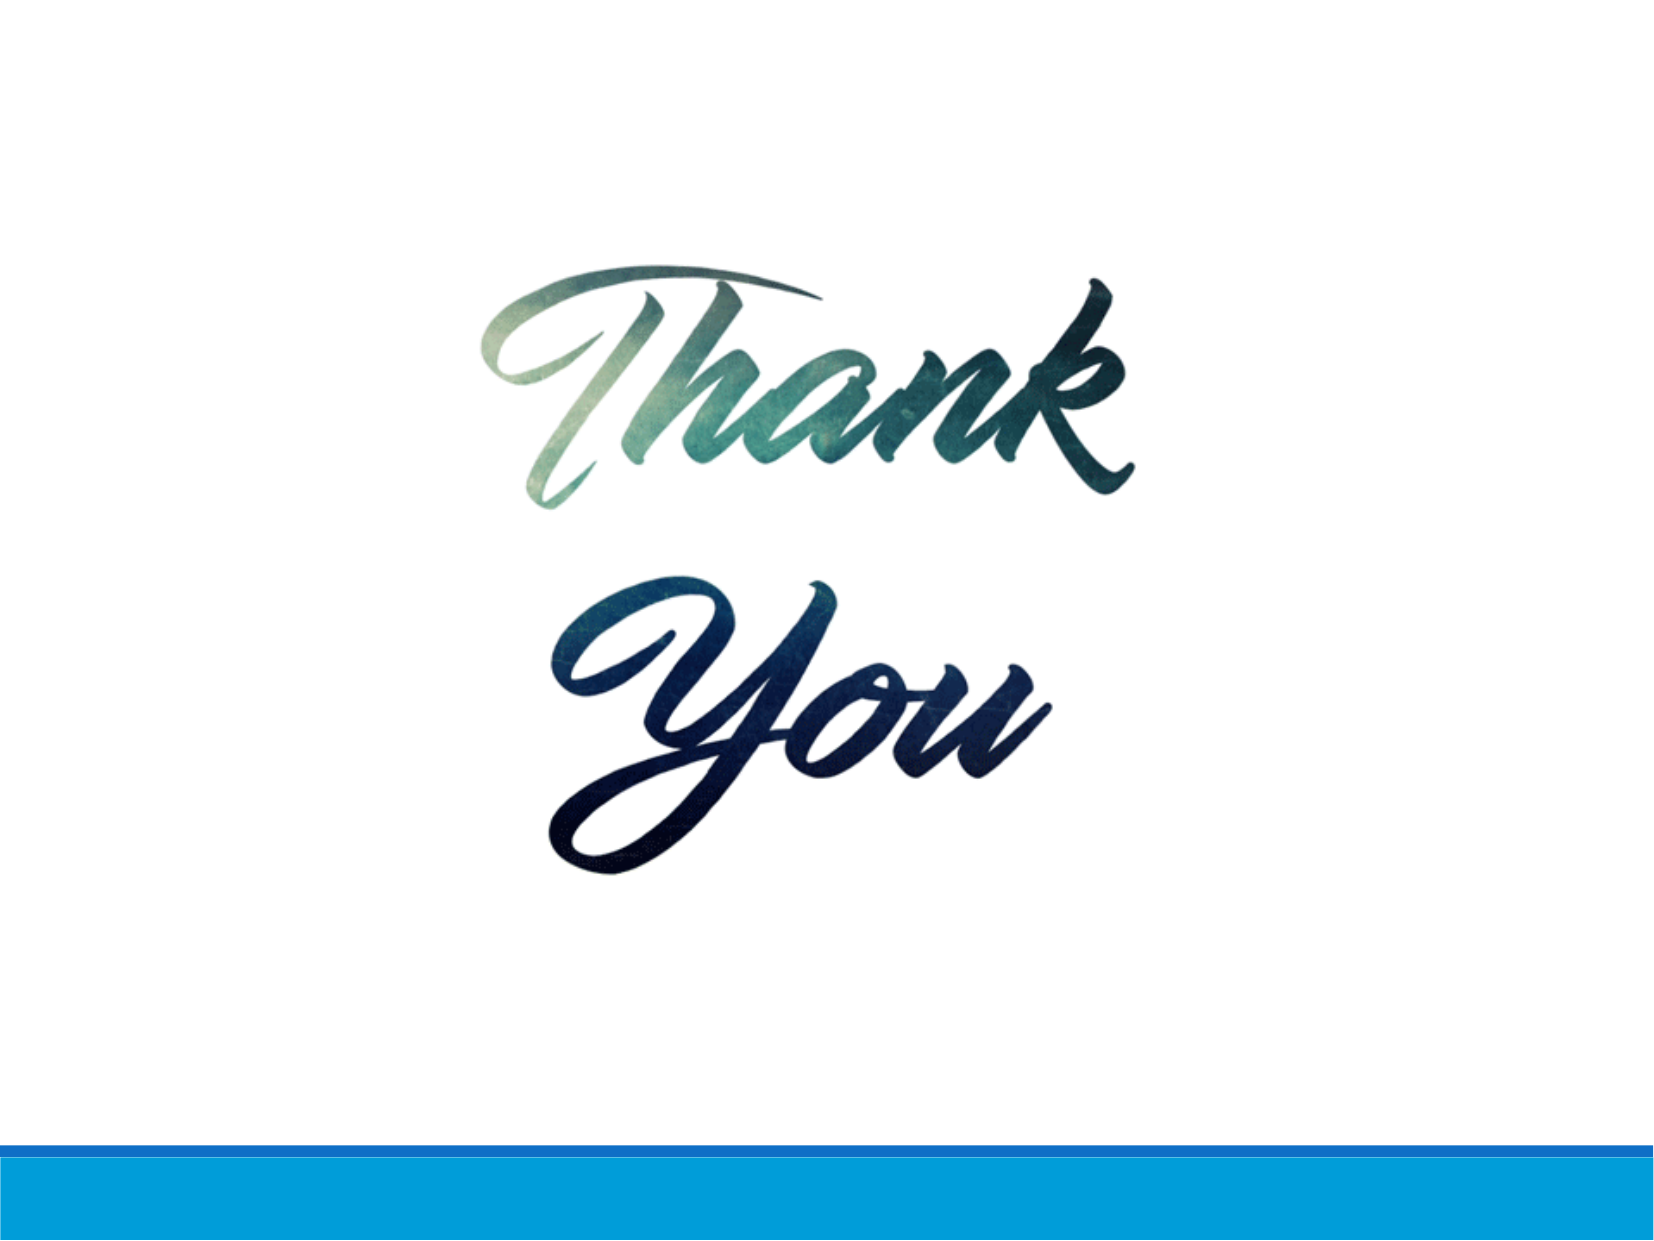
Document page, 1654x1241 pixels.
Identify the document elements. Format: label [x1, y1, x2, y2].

picture [136, 19, 1518, 1056]
